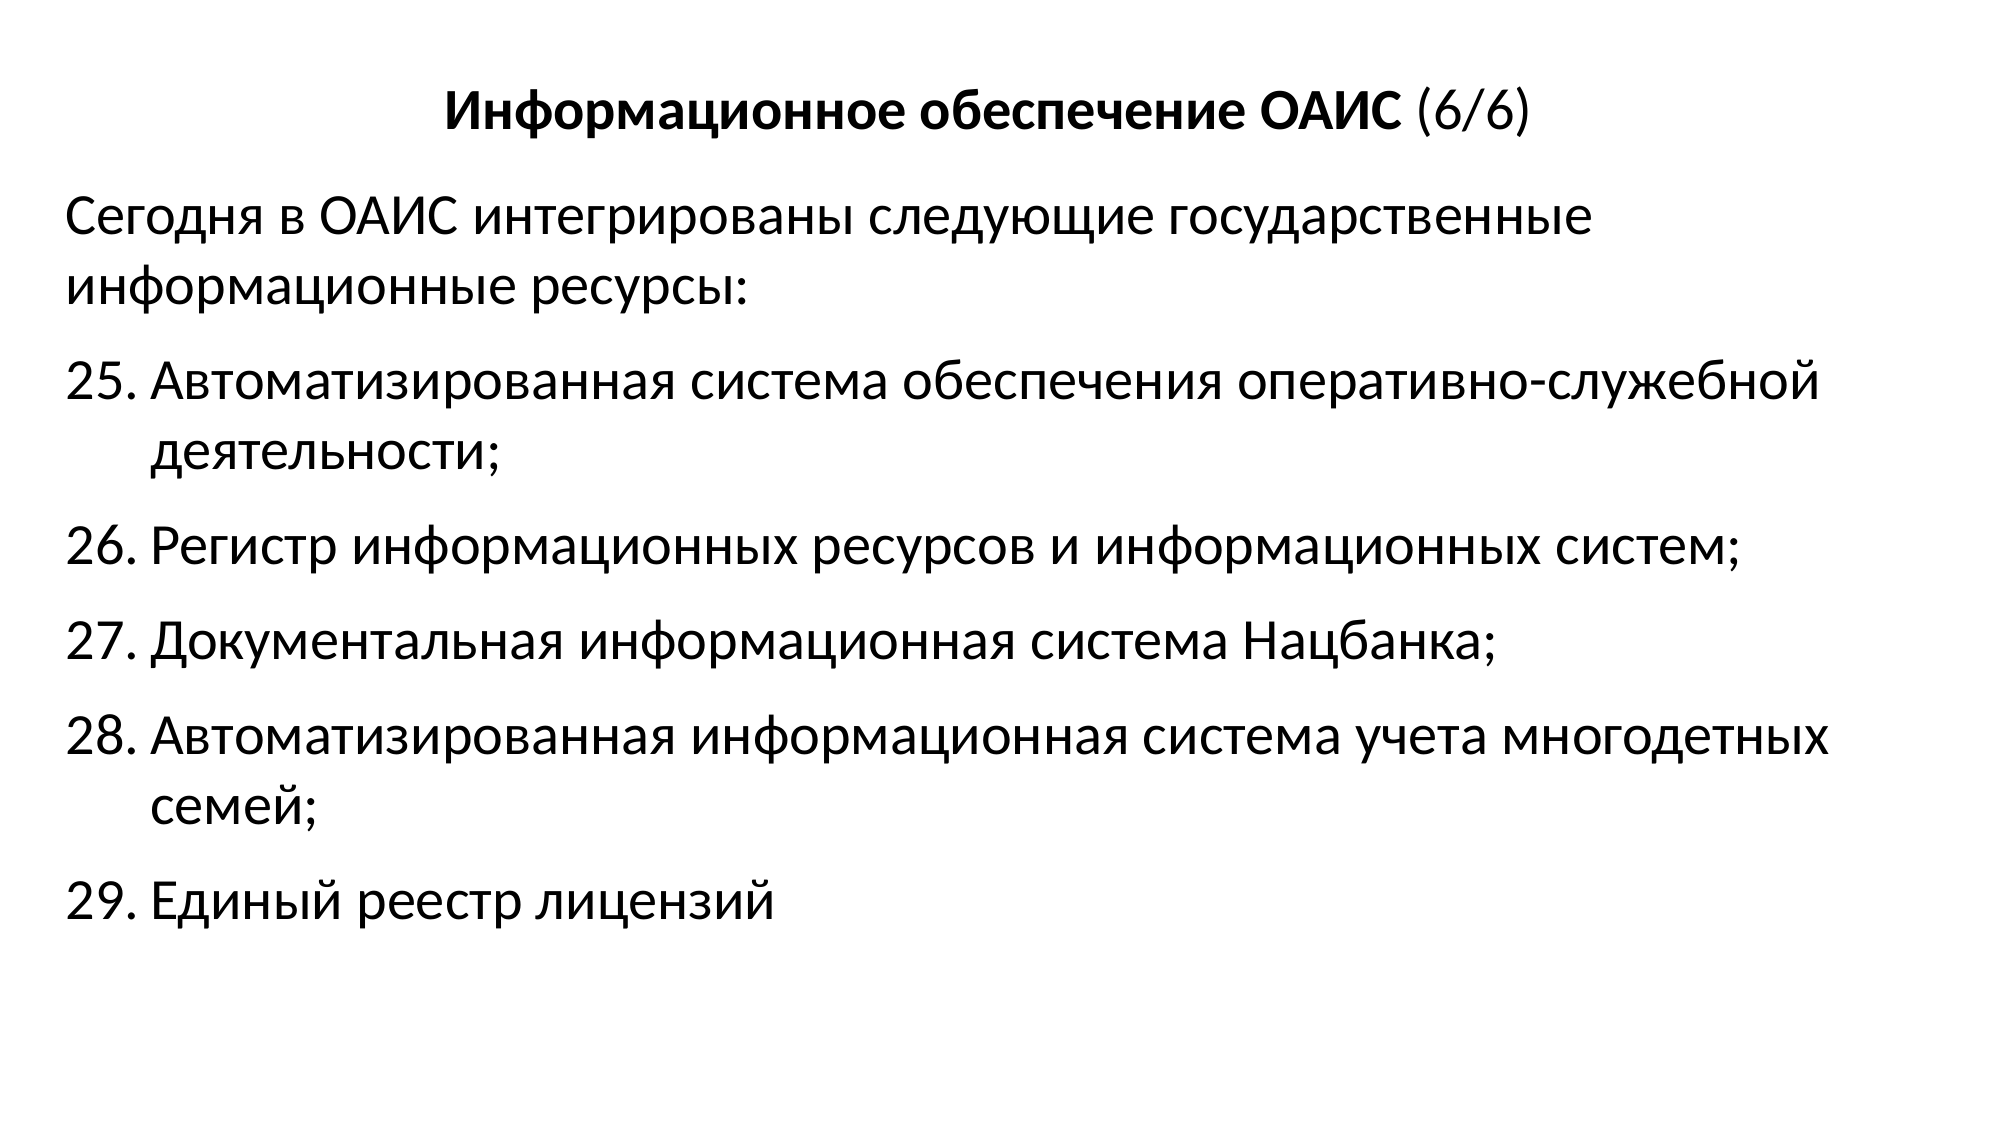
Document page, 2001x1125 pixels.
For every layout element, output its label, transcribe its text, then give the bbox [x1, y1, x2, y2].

text_box Информационное обеспечение ОАИС (6/6) Сегодня в ОАИС интегрированы следующие государственные информационные ресурсы: Автоматизированная система обеспечения оперативно-служебной деятельности; Регистр информационных ресурсов и информационных систем; Документальная информационная система Нацбанка; Автоматизированная информационная система учета многодетных семей; Единый реестр лицензий [51, 64, 1926, 1034]
